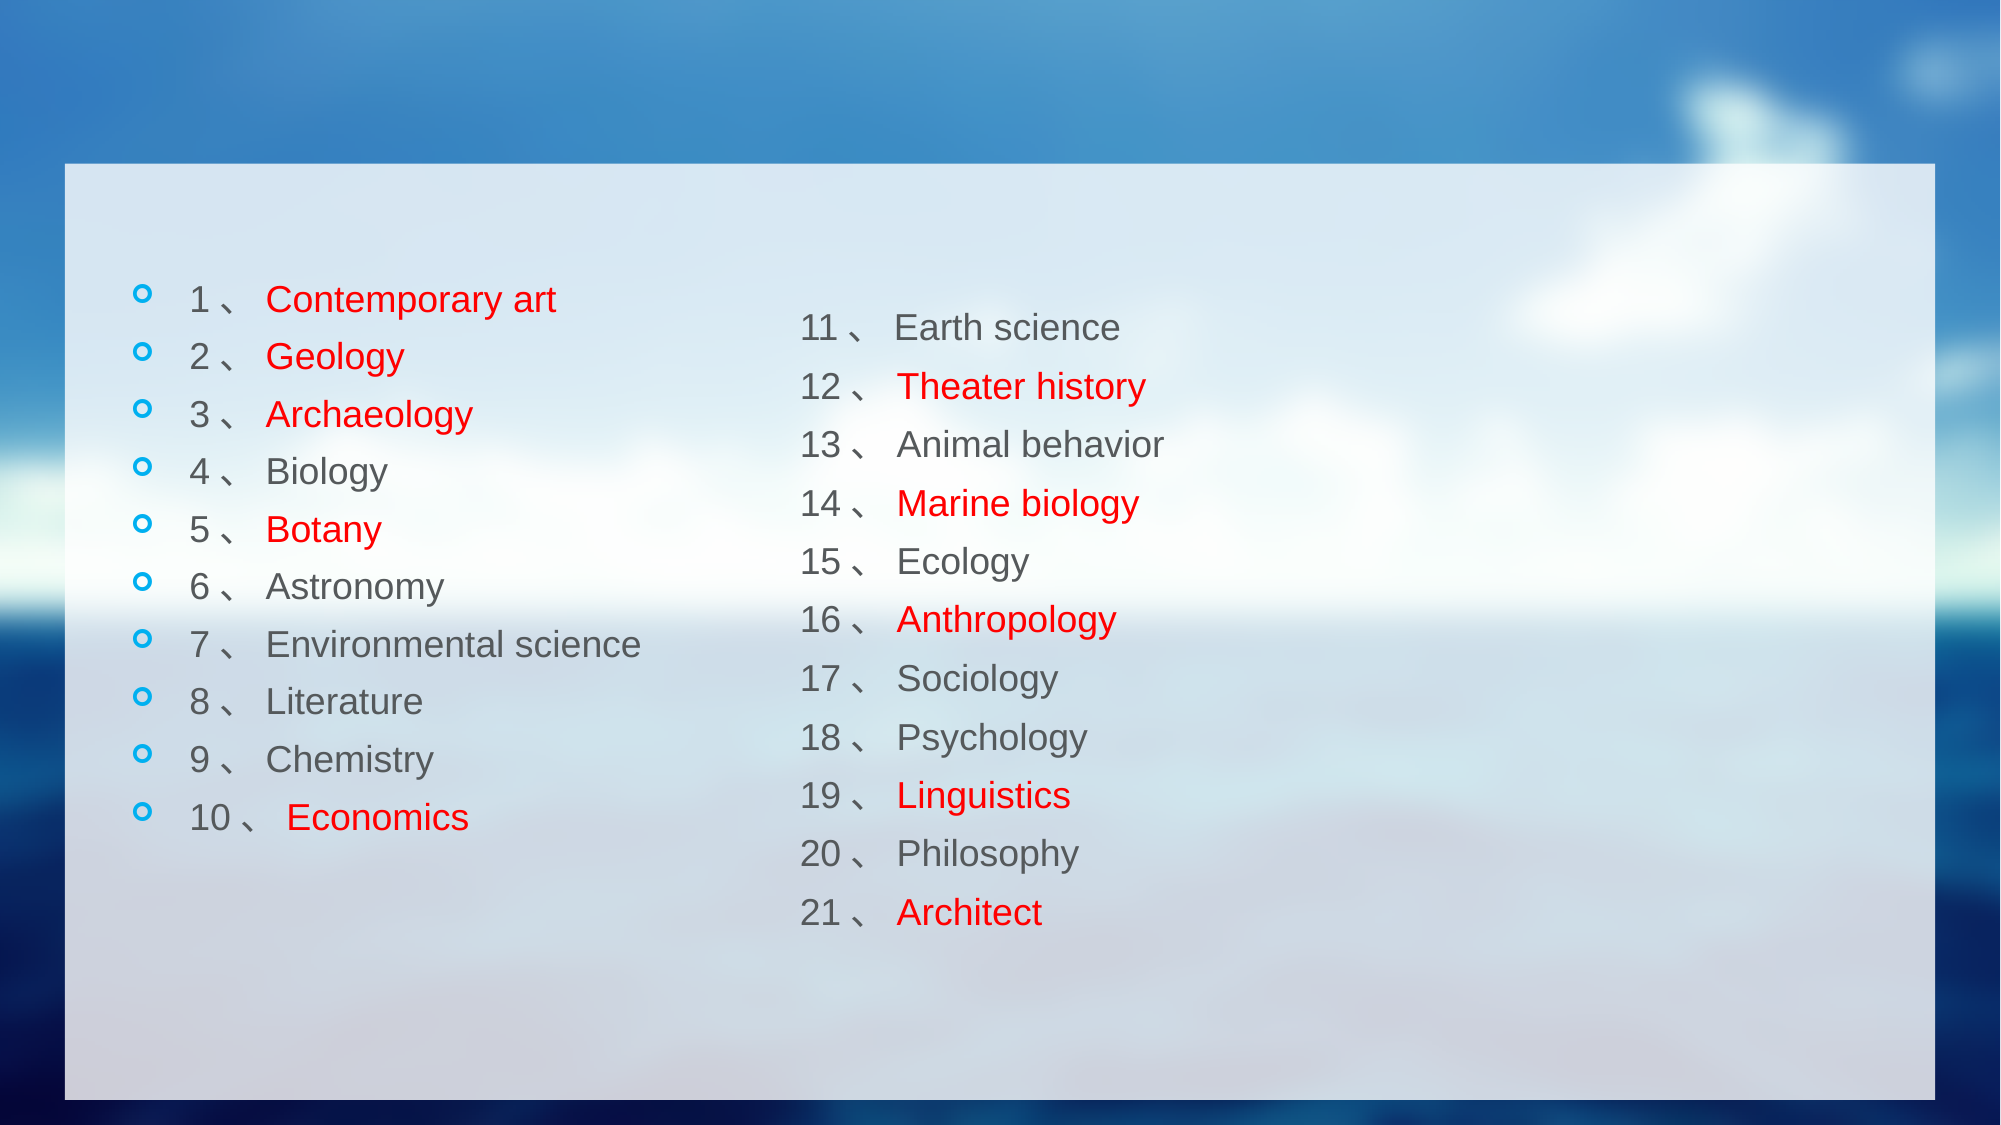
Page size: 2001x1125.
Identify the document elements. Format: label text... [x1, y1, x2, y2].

picture [0, 0, 2001, 1125]
text_box 11、Earth science 12、Theater history 13、Animal behavior 14、Marine biology 15、Ecology 16、Anthropology 17、Sociology 18、Psychology 19、Linguistics 20、Philosophy 21、Architect [785, 282, 1390, 941]
list 1、Contemporary art 2、Geology 3、Archaeology 4、Biology 5、Botany 6、Astronomy 7、Environmental science 8、Literature 9、Chemistry 10、Economics [115, 167, 693, 1002]
